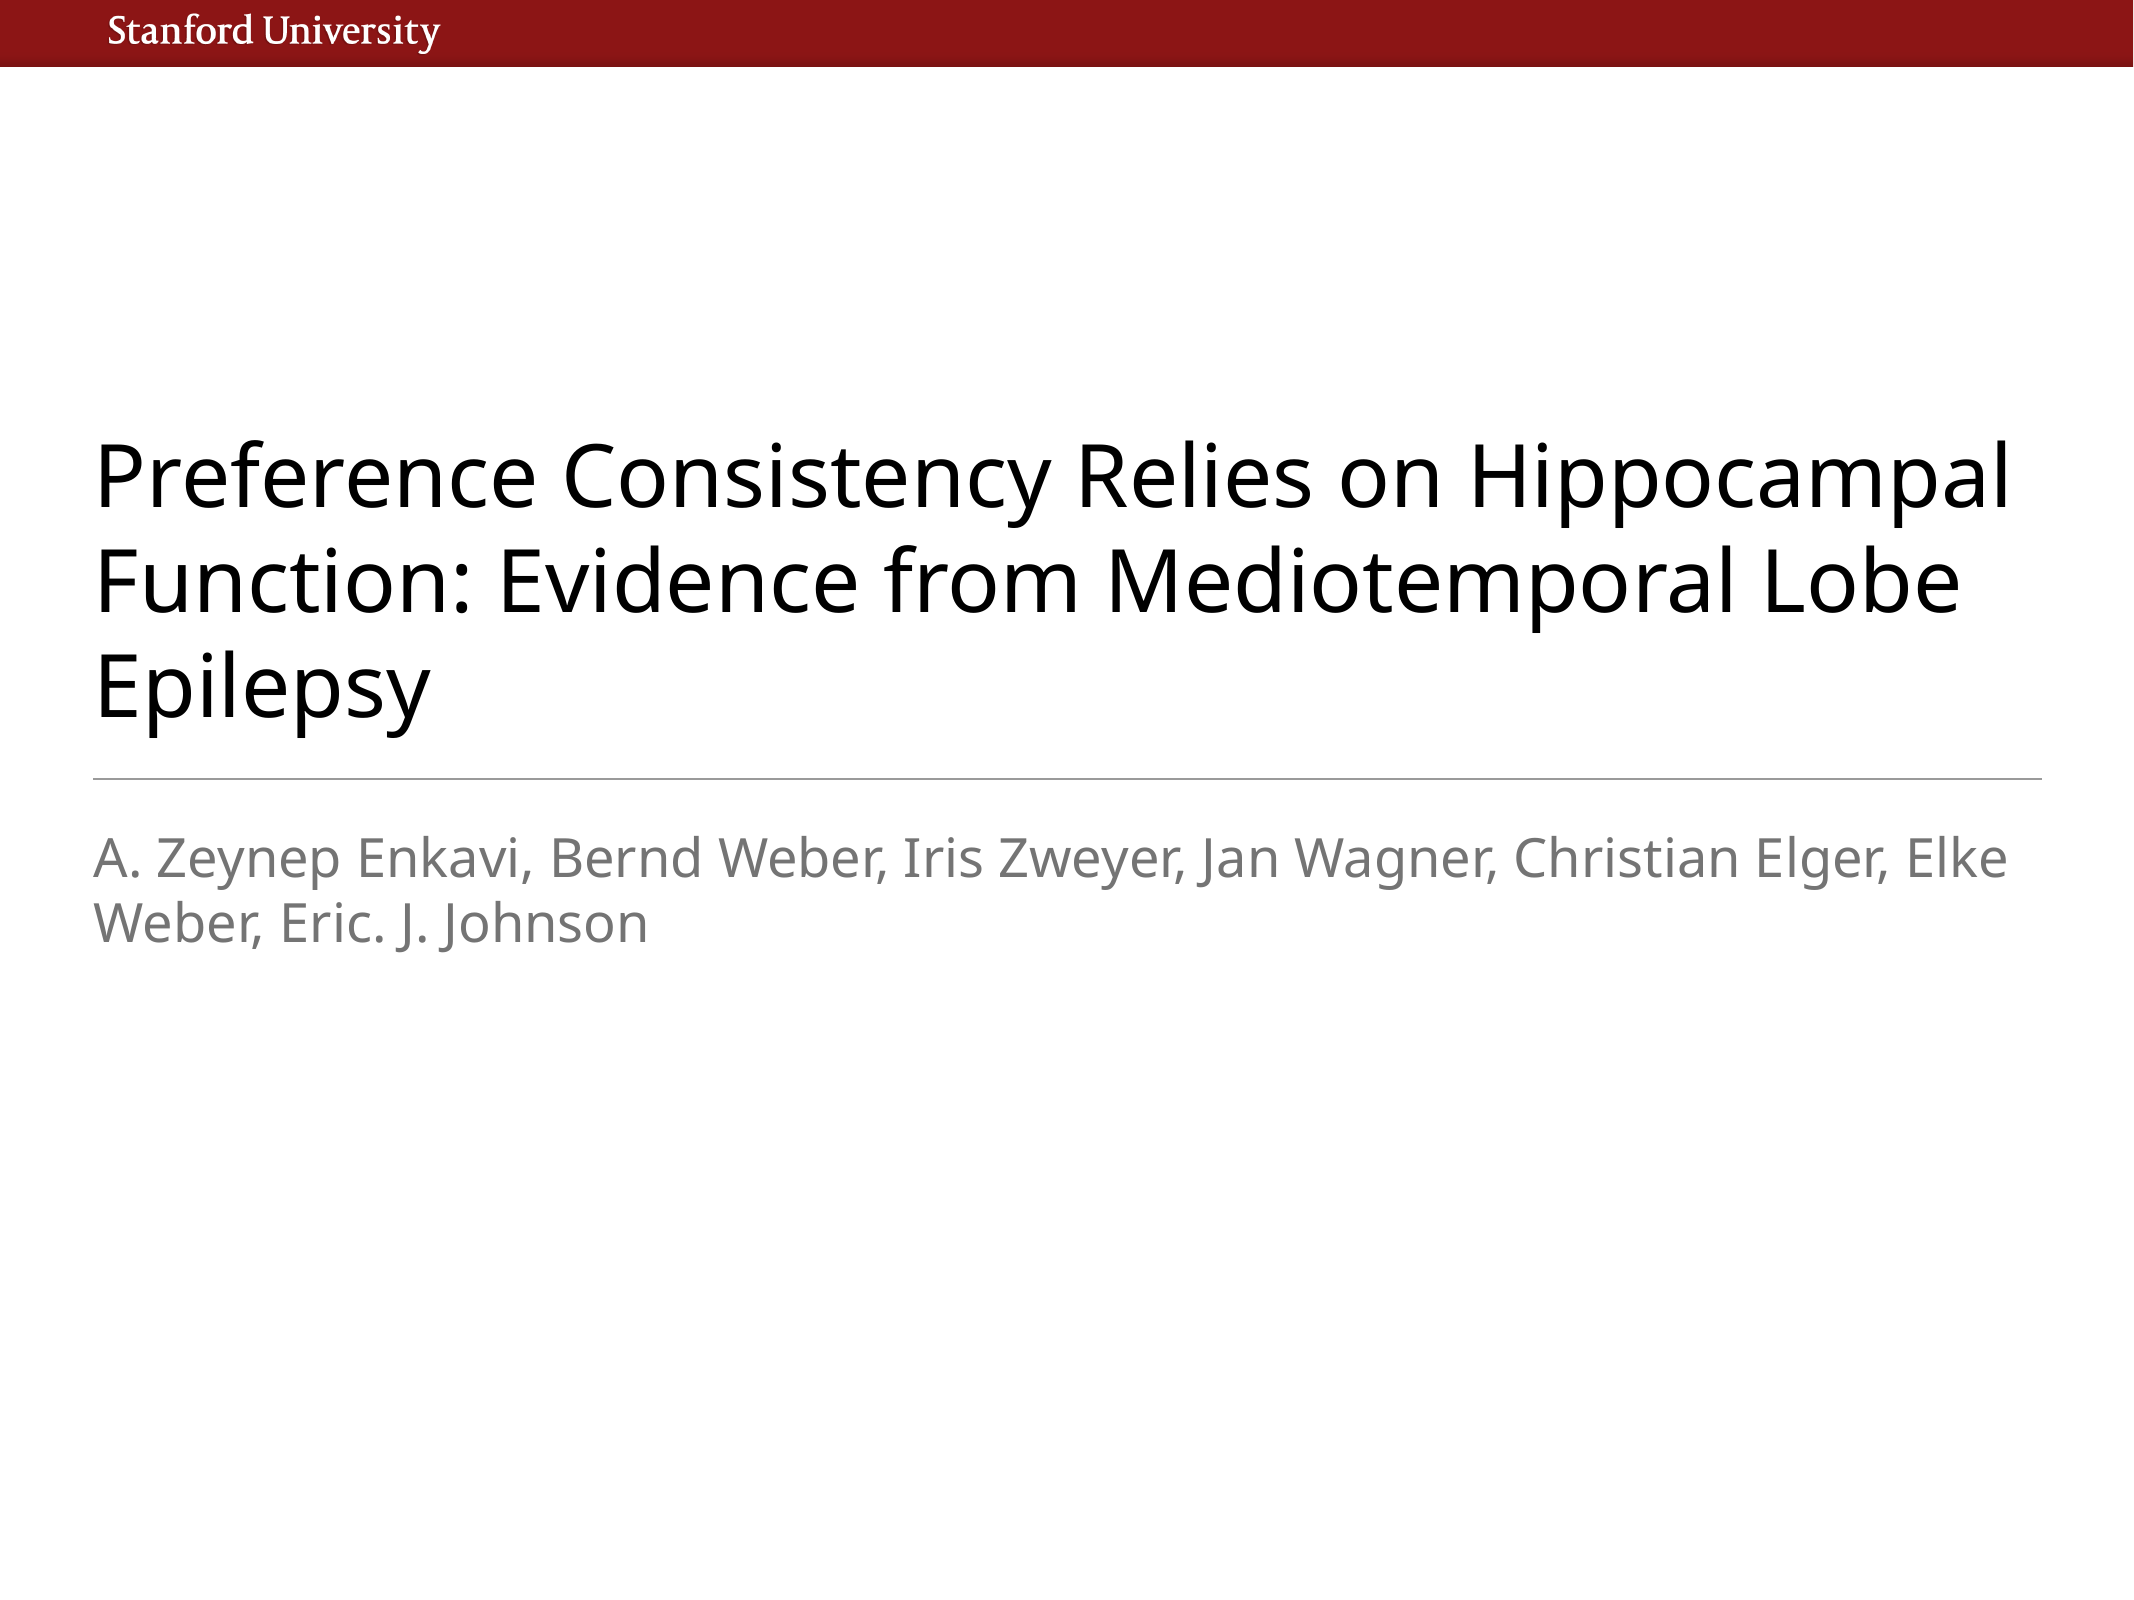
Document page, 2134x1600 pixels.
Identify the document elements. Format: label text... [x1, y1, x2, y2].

list A. Zeynep Enkavi, Bernd Weber, Iris Zweyer, Jan Wagner, Christian Elger, Elke Weber, Eric. J. Johnson [93, 822, 2041, 991]
title Preference Consistency Relies on Hippocampal Function: Evidence from Mediotemporal Lobe Epilepsy [93, 214, 2041, 736]
picture [0, 0, 2134, 67]
